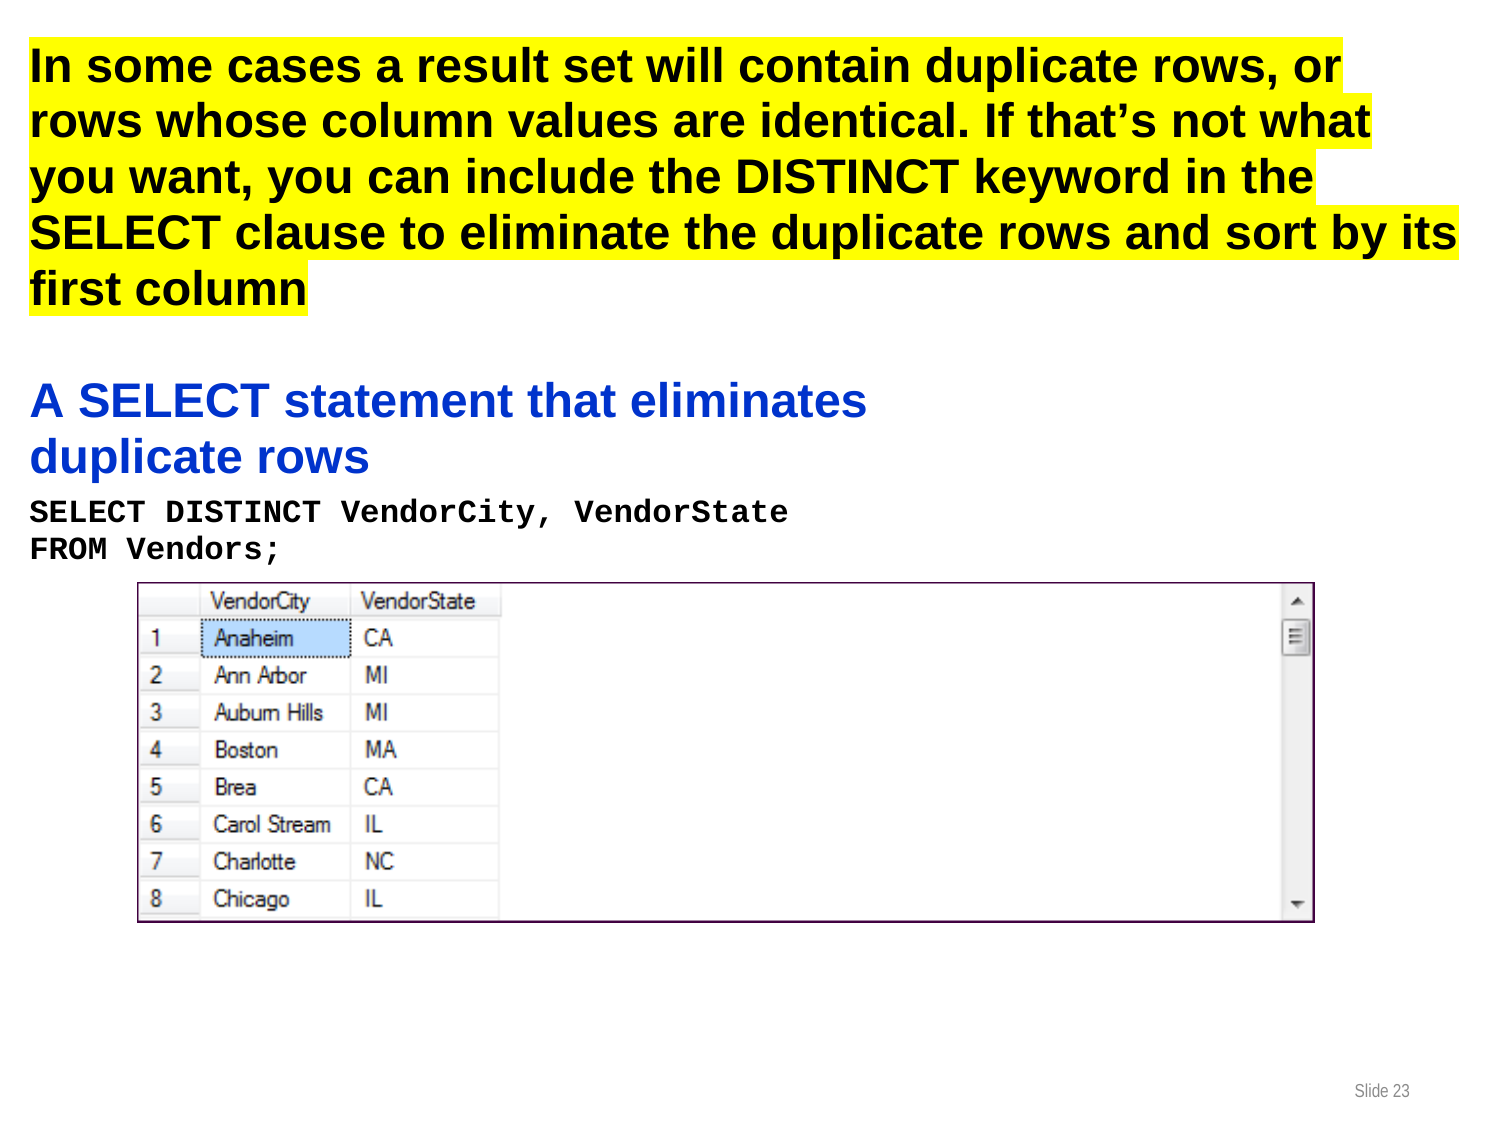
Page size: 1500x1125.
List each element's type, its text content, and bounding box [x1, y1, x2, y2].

picture [137, 582, 1316, 923]
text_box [29, 36, 1466, 657]
slide_number Slide 23 [1074, 1042, 1425, 1103]
